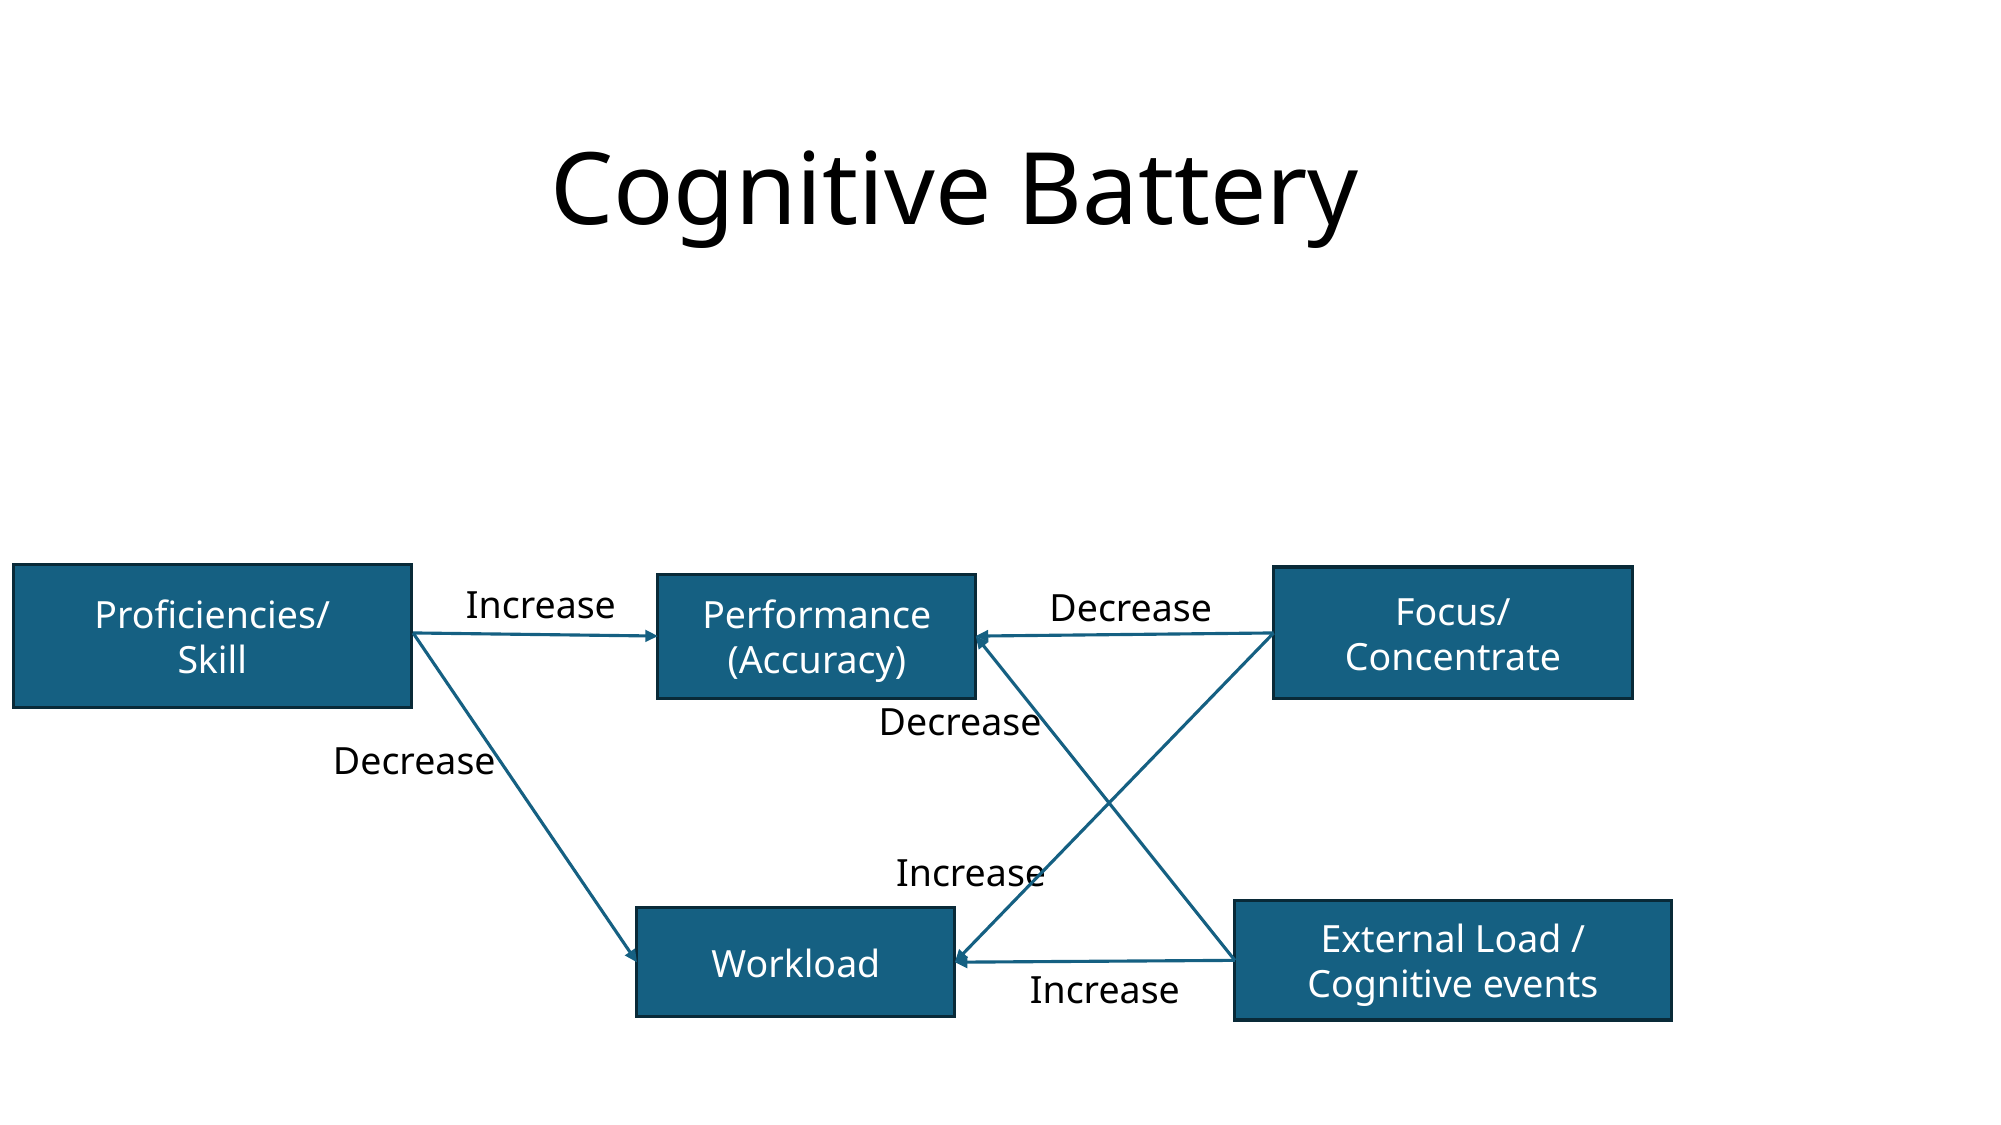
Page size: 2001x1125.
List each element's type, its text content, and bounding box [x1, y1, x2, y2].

text_box Decrease [318, 729, 412, 789]
text_box External Load / Cognitive events [1233, 899, 1673, 1022]
text_box Decrease [864, 690, 954, 751]
text_box Performance (Accuracy) [656, 573, 977, 700]
text_box Focus/Concentrate [1272, 565, 1634, 700]
text_box Increase [451, 573, 631, 632]
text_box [412, 637, 638, 963]
text_box Cognitive Battery [129, 40, 1781, 254]
text_box Increase [1015, 963, 1195, 1019]
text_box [975, 632, 1275, 637]
text_box Decrease [1034, 576, 1227, 632]
text_box Workload [635, 906, 956, 1018]
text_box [975, 635, 1236, 961]
text_box Increase [881, 841, 954, 902]
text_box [954, 632, 1275, 963]
text_box Proficiencies/ Skill [12, 563, 413, 709]
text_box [412, 632, 659, 637]
